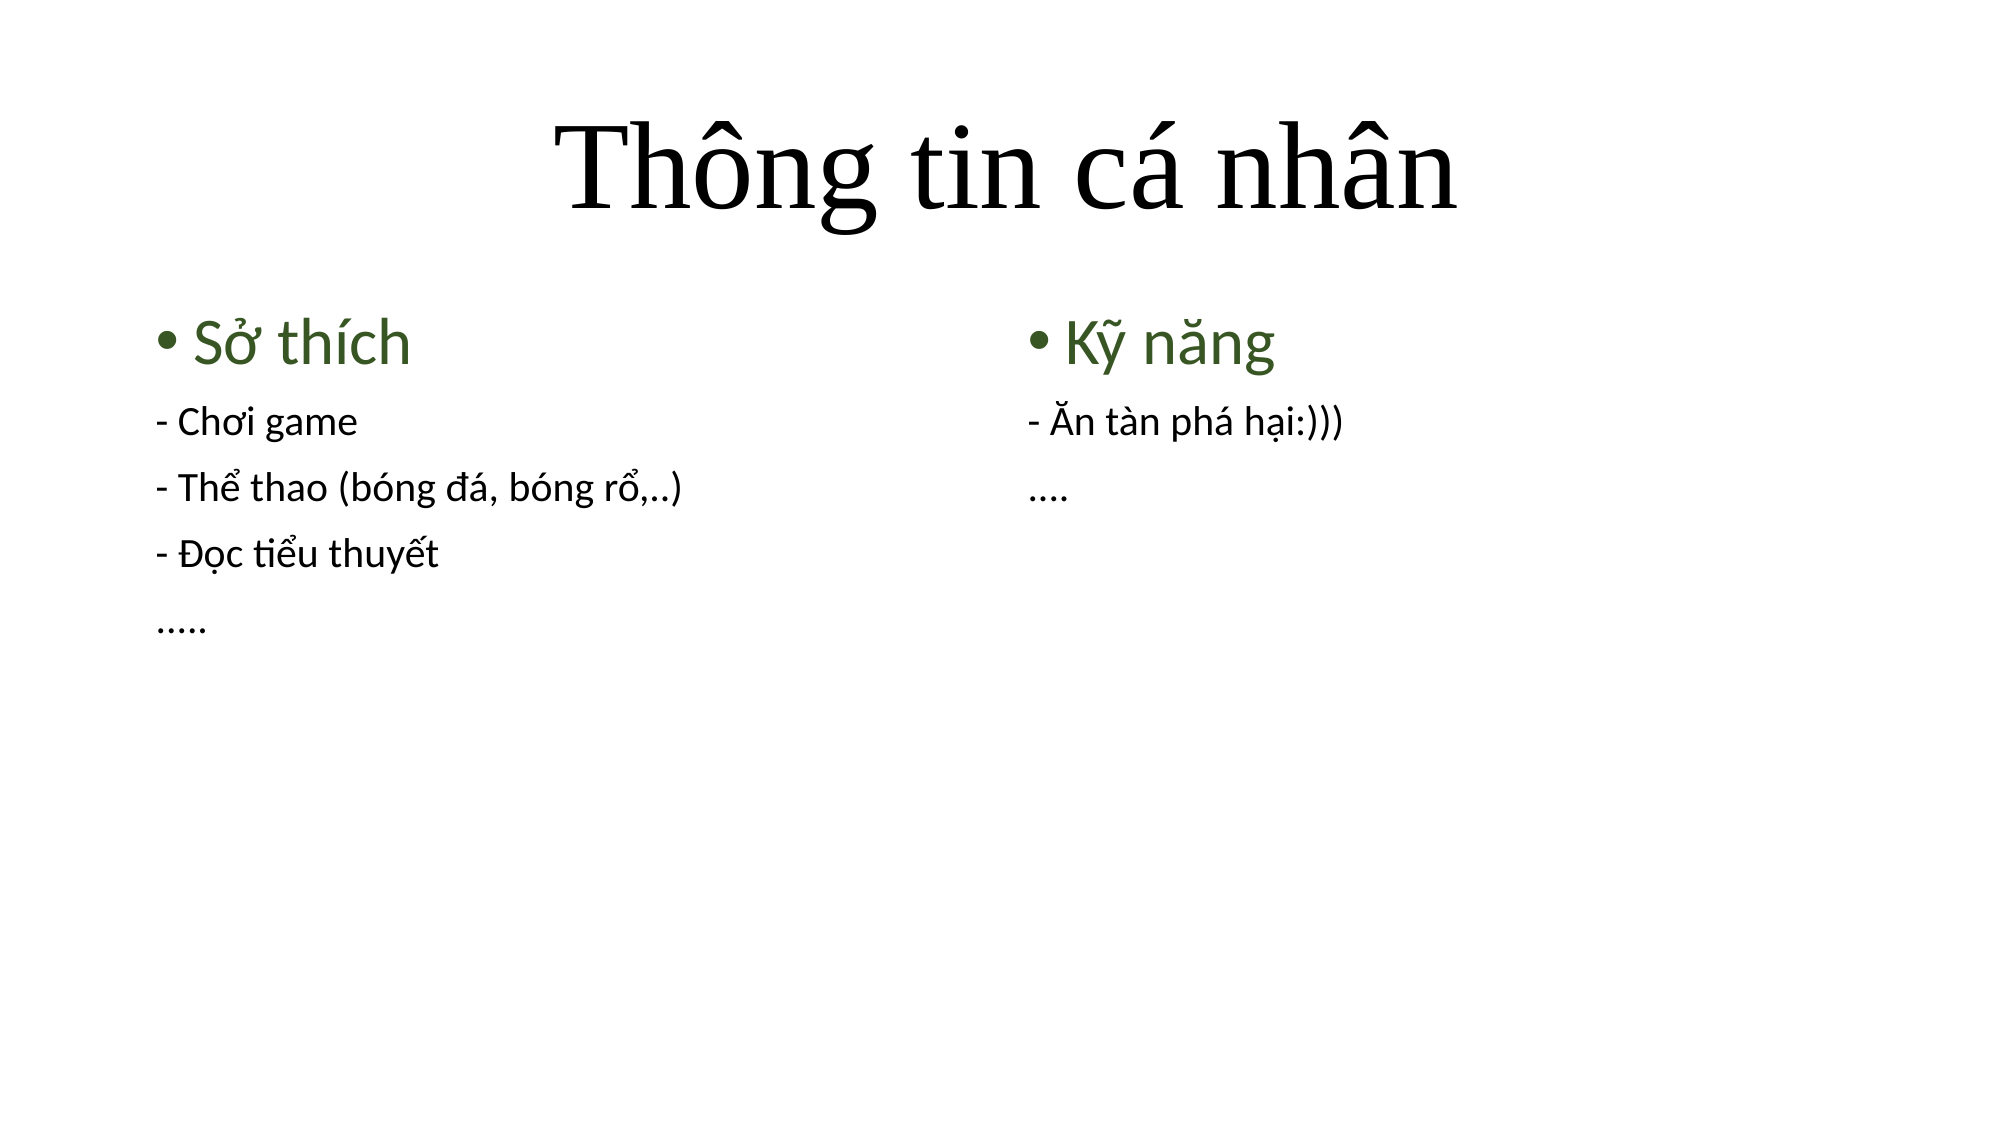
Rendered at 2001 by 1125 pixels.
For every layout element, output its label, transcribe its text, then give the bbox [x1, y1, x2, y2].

list Sở thích - Chơi game - Thể thao (bóng đá, bóng rổ,..) - Đọc tiểu thuyết ..... [140, 299, 988, 1014]
title Thông tin cá nhân [128, 59, 1853, 278]
list Kỹ năng - Ăn tàn phá hại:))) .... [1012, 299, 1863, 1014]
